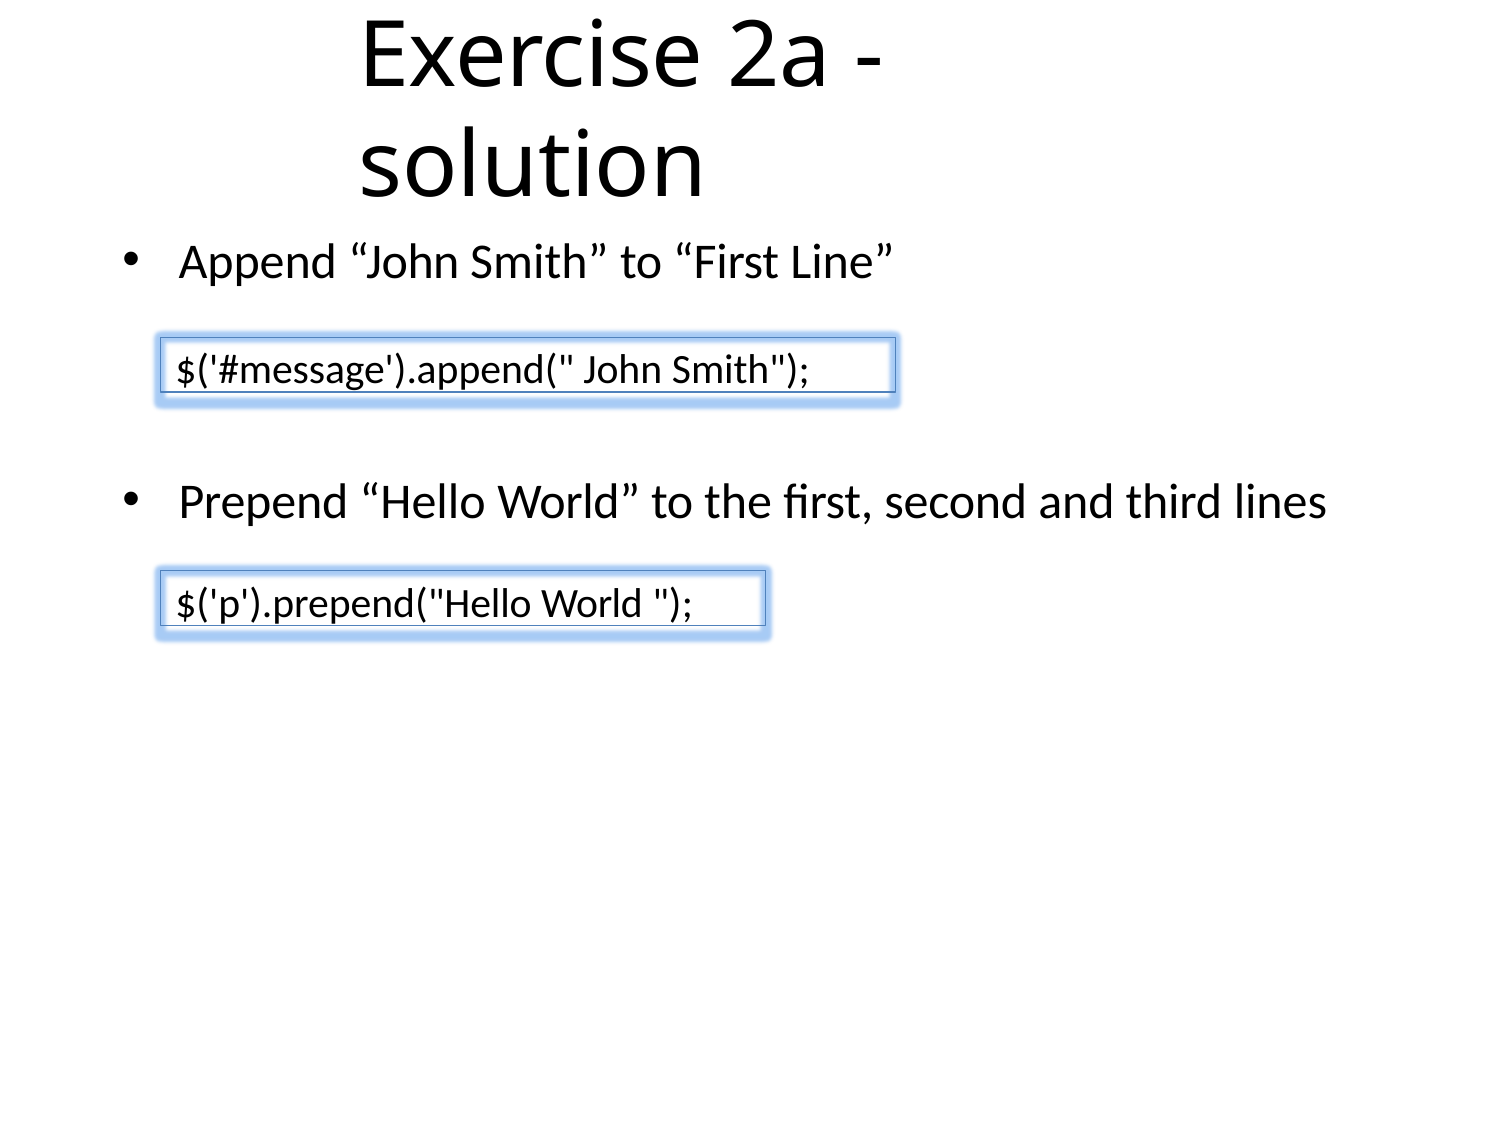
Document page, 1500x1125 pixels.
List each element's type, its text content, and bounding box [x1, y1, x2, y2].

text_box $('#message').append(" John Smith"); [160, 337, 896, 393]
text_box Prepend “Hello World” to the first, second and third lines [120, 466, 1338, 529]
text_box [148, 325, 907, 415]
text_box [148, 559, 778, 648]
title Exercise 2a - solution [356, 0, 1144, 215]
text_box $('p').prepend("Hello World "); [160, 570, 766, 626]
text_box Append “John Smith” to “First Line” [120, 226, 902, 289]
